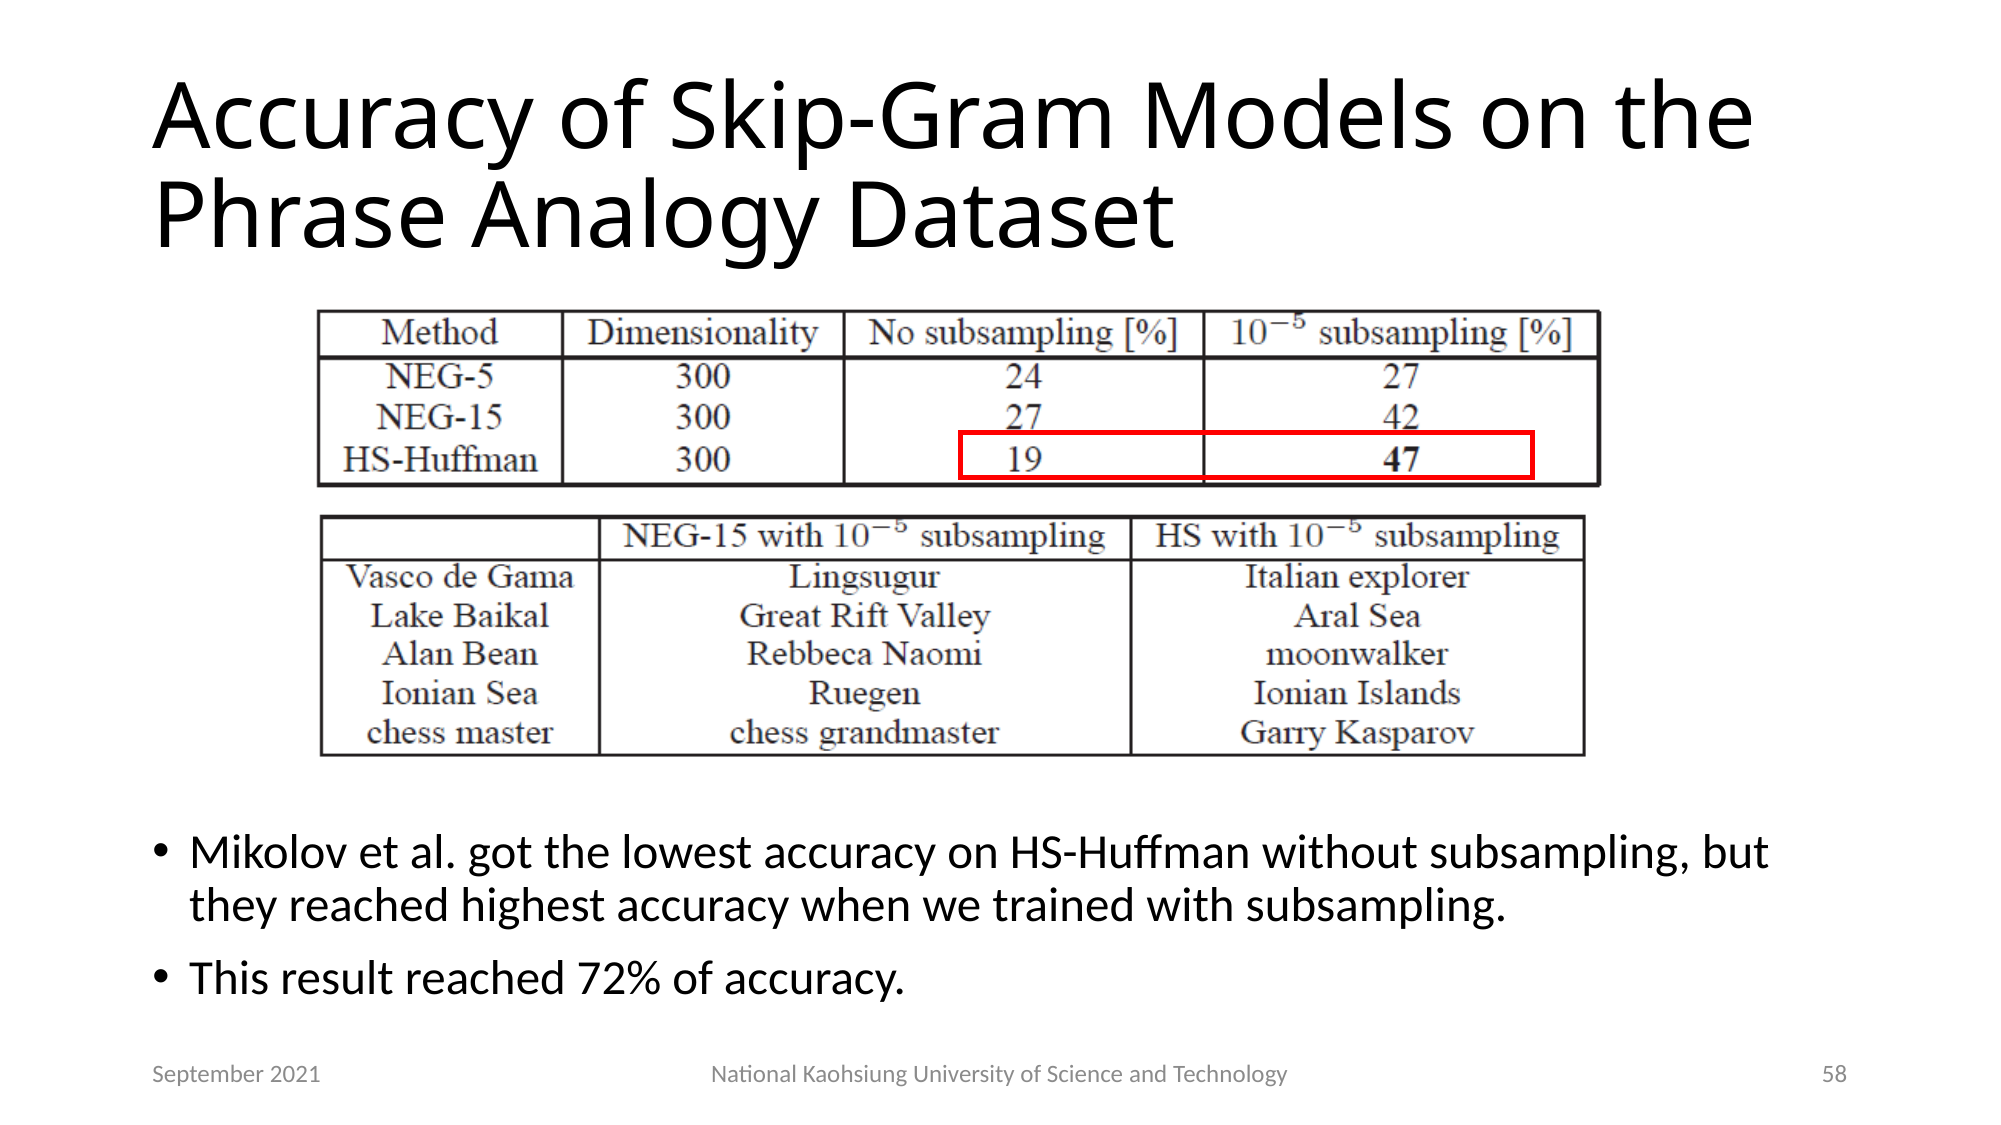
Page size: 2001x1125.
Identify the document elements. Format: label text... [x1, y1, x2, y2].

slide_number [137, 1042, 588, 1103]
title Accuracy of Skip-Gram Models on the Phrase Analogy Dataset [137, 59, 1863, 278]
picture [311, 299, 1614, 767]
list Mikolov et al. got the lowest accuracy on HS-Huffman without subsampling, but they reached highest accuracy when we trained with subsampling. This result reached 72% of accuracy. [137, 299, 1863, 1014]
slide_number 58 [1412, 1042, 1863, 1103]
footer National Kaohsiung University of Science and Technology [662, 1042, 1338, 1103]
